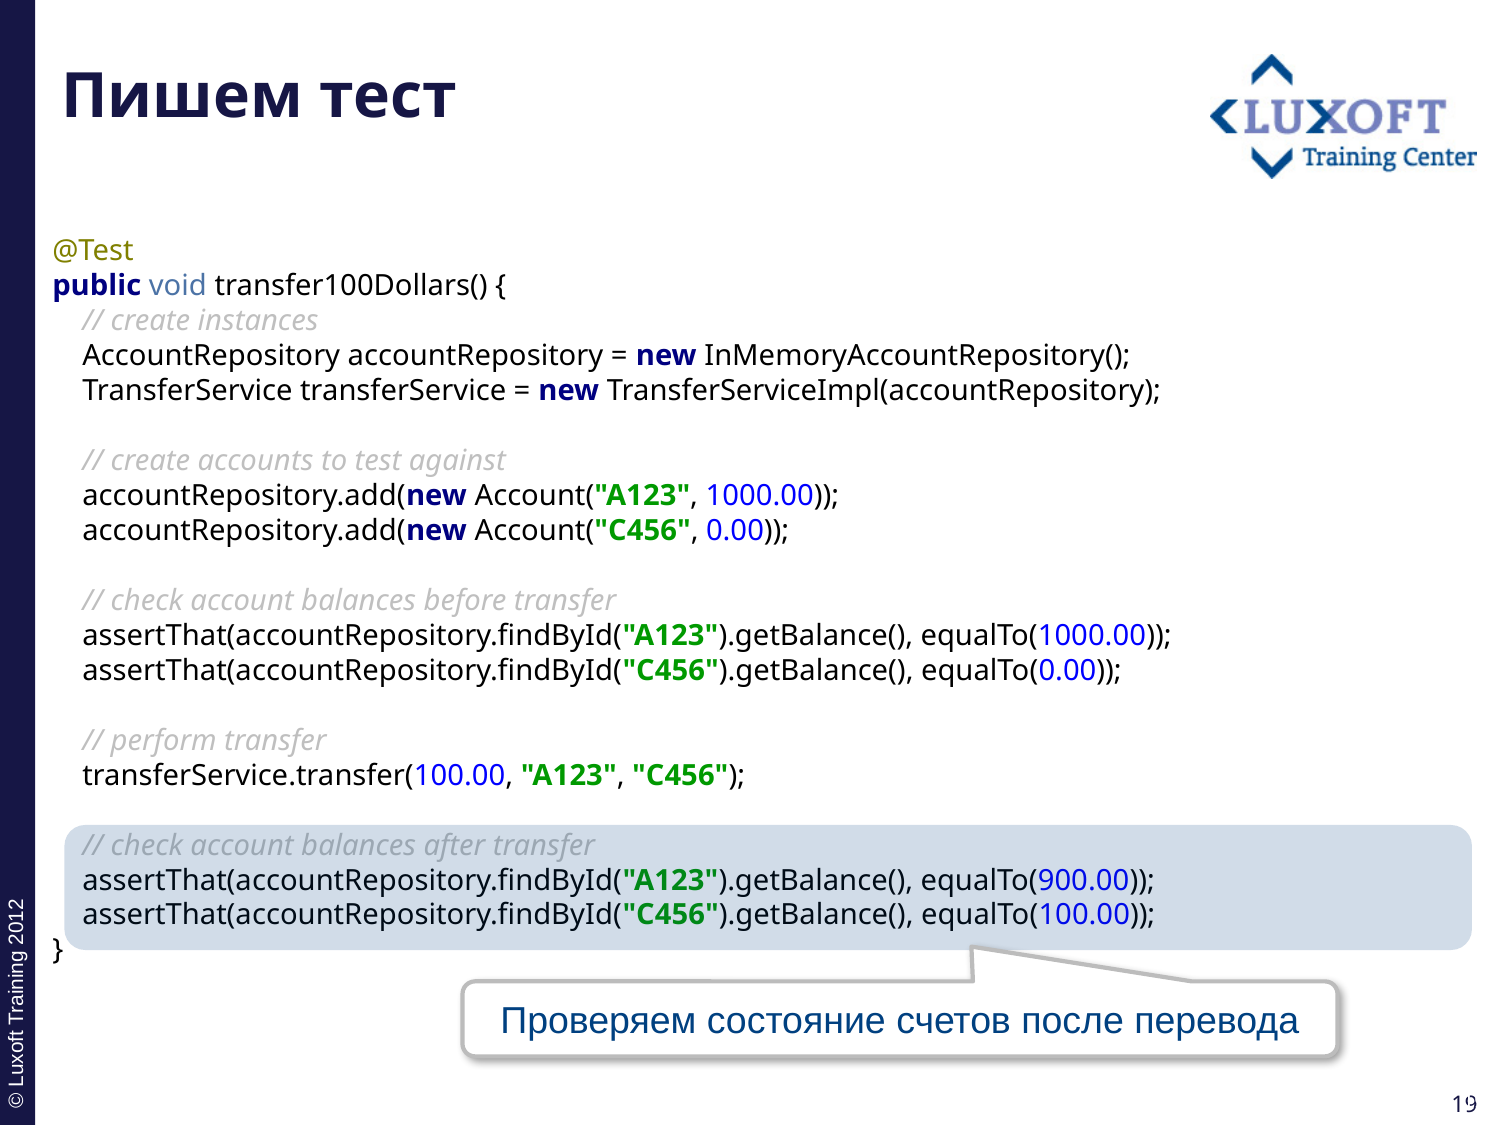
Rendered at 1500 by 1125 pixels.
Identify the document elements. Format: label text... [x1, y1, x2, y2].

title Пишем тест [46, 20, 1397, 165]
picture [1210, 54, 1477, 179]
text_box @Test public void transfer100Dollars() { // create instances AccountRepository accountRepository = new InMemoryAccountRepository(); TransferService transferService = new TransferServiceImpl(accountRepository); // create accounts to test against accountRepository.add(new Account("A123", 1000.00)); accountRepository.add(new Account("C456", 0.00)); // check account balances before transfer assertThat(accountRepository.findById("A123").getBalance(), equalTo(1000.00)); assertThat(accountRepository.findById("C456").getBalance(), equalTo(0.00)); // perform transfer transferService.transfer(100.00, "A123", "C456"); // check account balances after transfer assertThat(accountRepository.findById("A123").getBalance(), equalTo(900.00)); assertThat(accountRepository.findById("C456").getBalance(), equalTo(100.00)); } [37, 224, 1500, 973]
text_box Проверяем состояние счетов после перевода [460, 944, 1340, 1059]
text_box [62, 822, 1475, 953]
